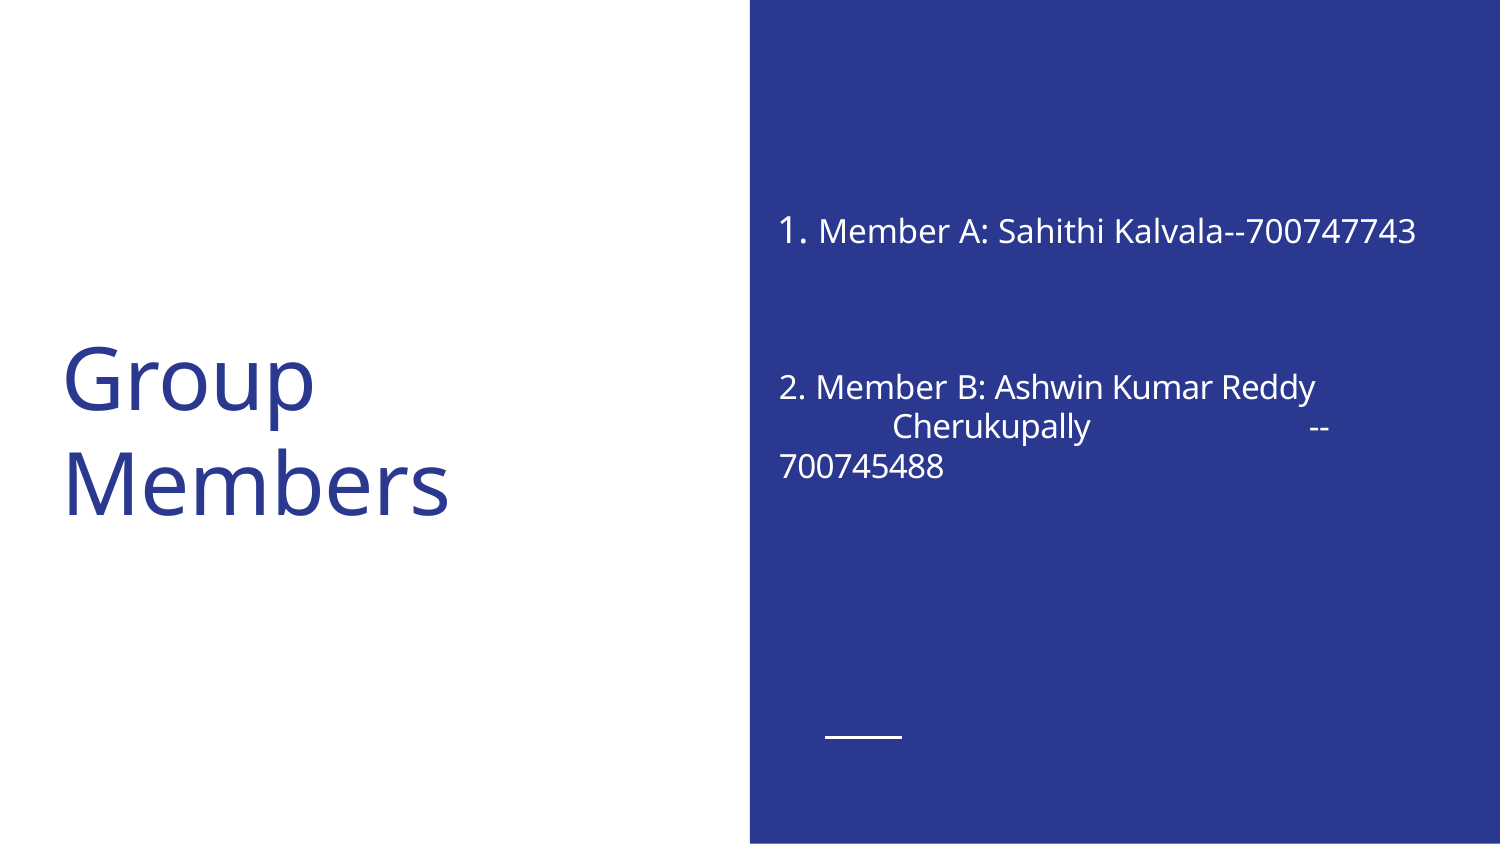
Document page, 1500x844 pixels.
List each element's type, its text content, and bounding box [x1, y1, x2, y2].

text_box 1. Member A: Sahithi Kalvala--700747743 [774, 203, 1488, 251]
text_box Group Members [59, 320, 691, 533]
text_box 2. Member B: Ashwin Kumar Reddy Cherukupally --700745488 [776, 363, 1388, 486]
